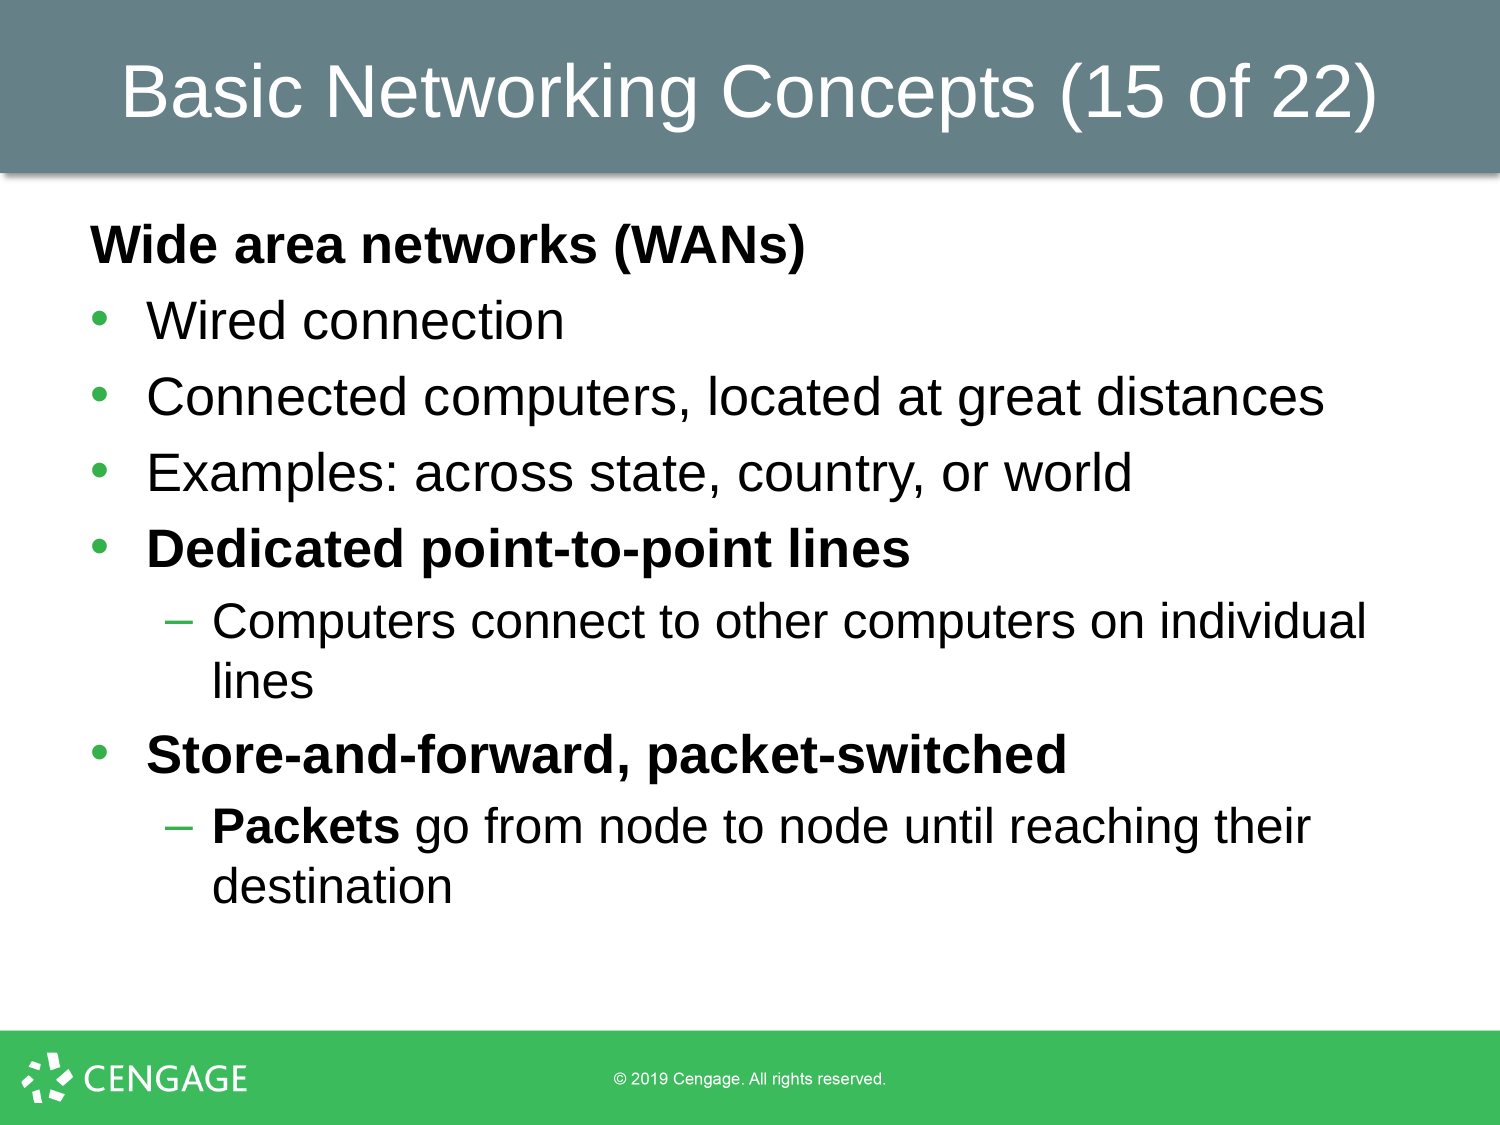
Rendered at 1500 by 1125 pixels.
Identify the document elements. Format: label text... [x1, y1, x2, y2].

picture [0, 174, 1500, 1125]
title Basic Networking Concepts (15 of 22) [0, 0, 1500, 174]
list Wide area networks (WANs) Wired connection Connected computers, located at great distances Examples: across state, country, or world Dedicated point-to-point lines Computers connect to other computers on individual lines Store-and-forward, packet-switched Packets go from node to node until reaching their destination [75, 201, 1425, 1005]
